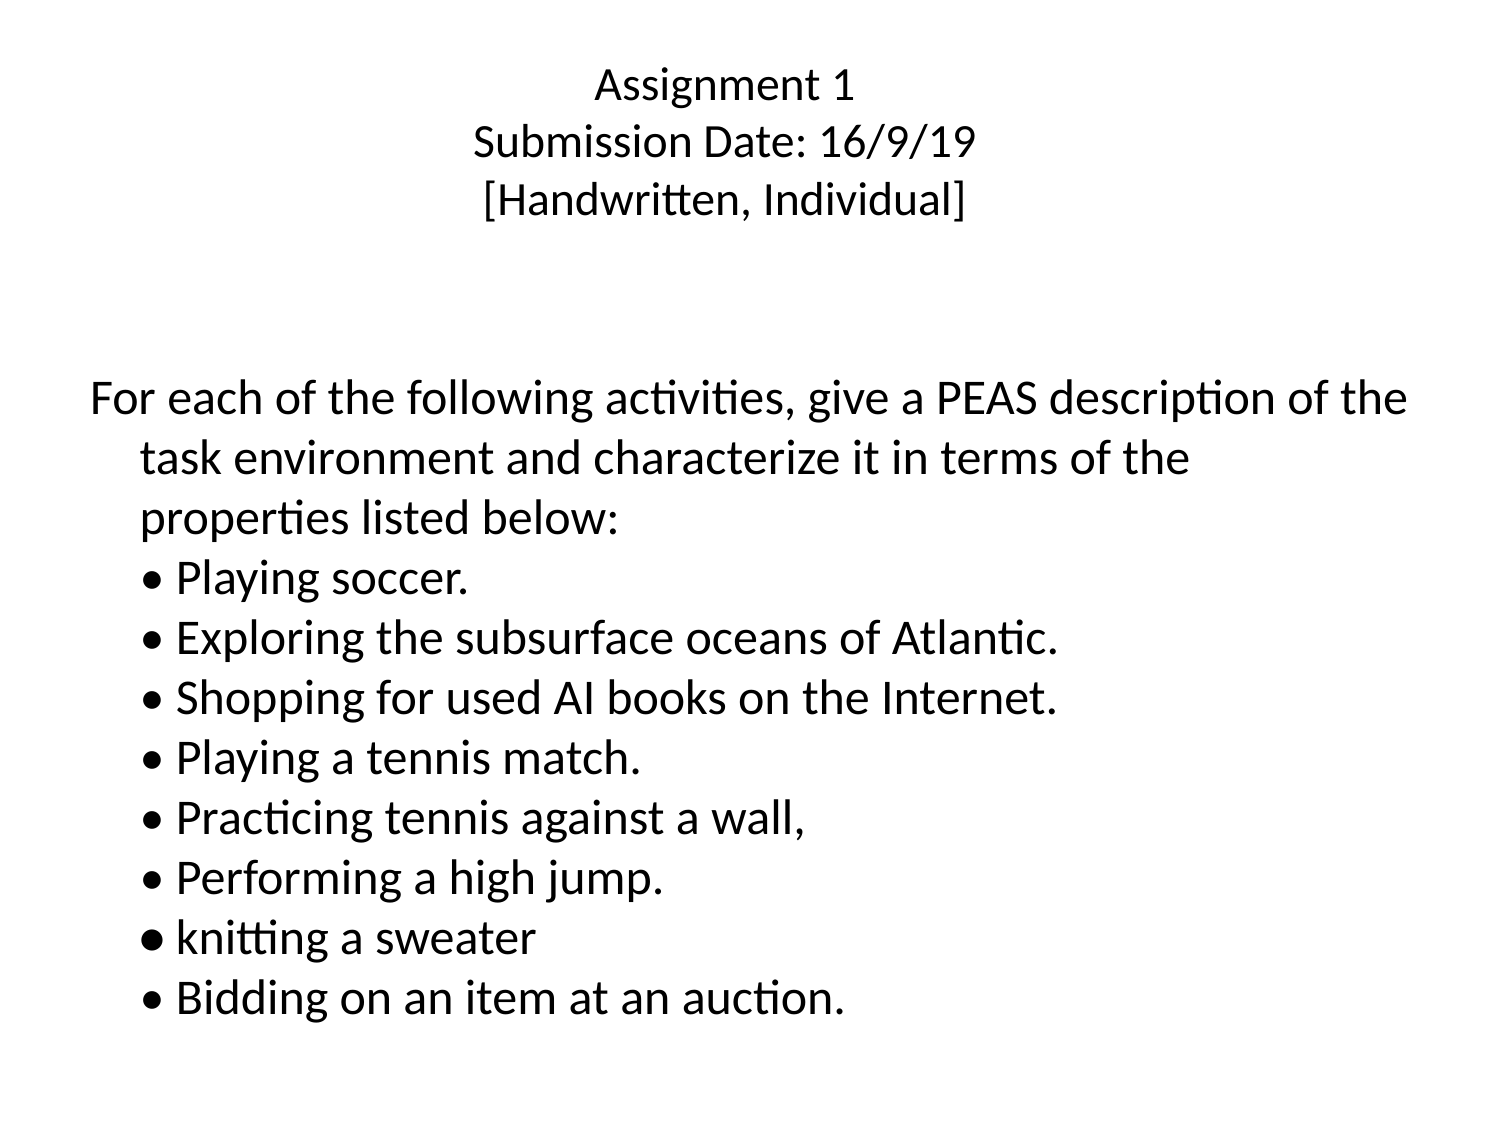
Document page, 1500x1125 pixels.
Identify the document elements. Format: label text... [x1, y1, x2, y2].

list For each of the following activities, give a PEAS description of the task environment and characterize it in terms of the properties listed below: • Playing soccer. • Exploring the subsurface oceans of Atlantic. • Shopping for used AI books on the Internet. • Playing a tennis match. • Practicing tennis against a wall, • Performing a high jump. • knitting a sweater • Bidding on an item at an auction. [75, 357, 1425, 1100]
title Assignment 1 Submission Date: 16/9/19 [Handwritten, Individual] [50, 45, 1400, 233]
